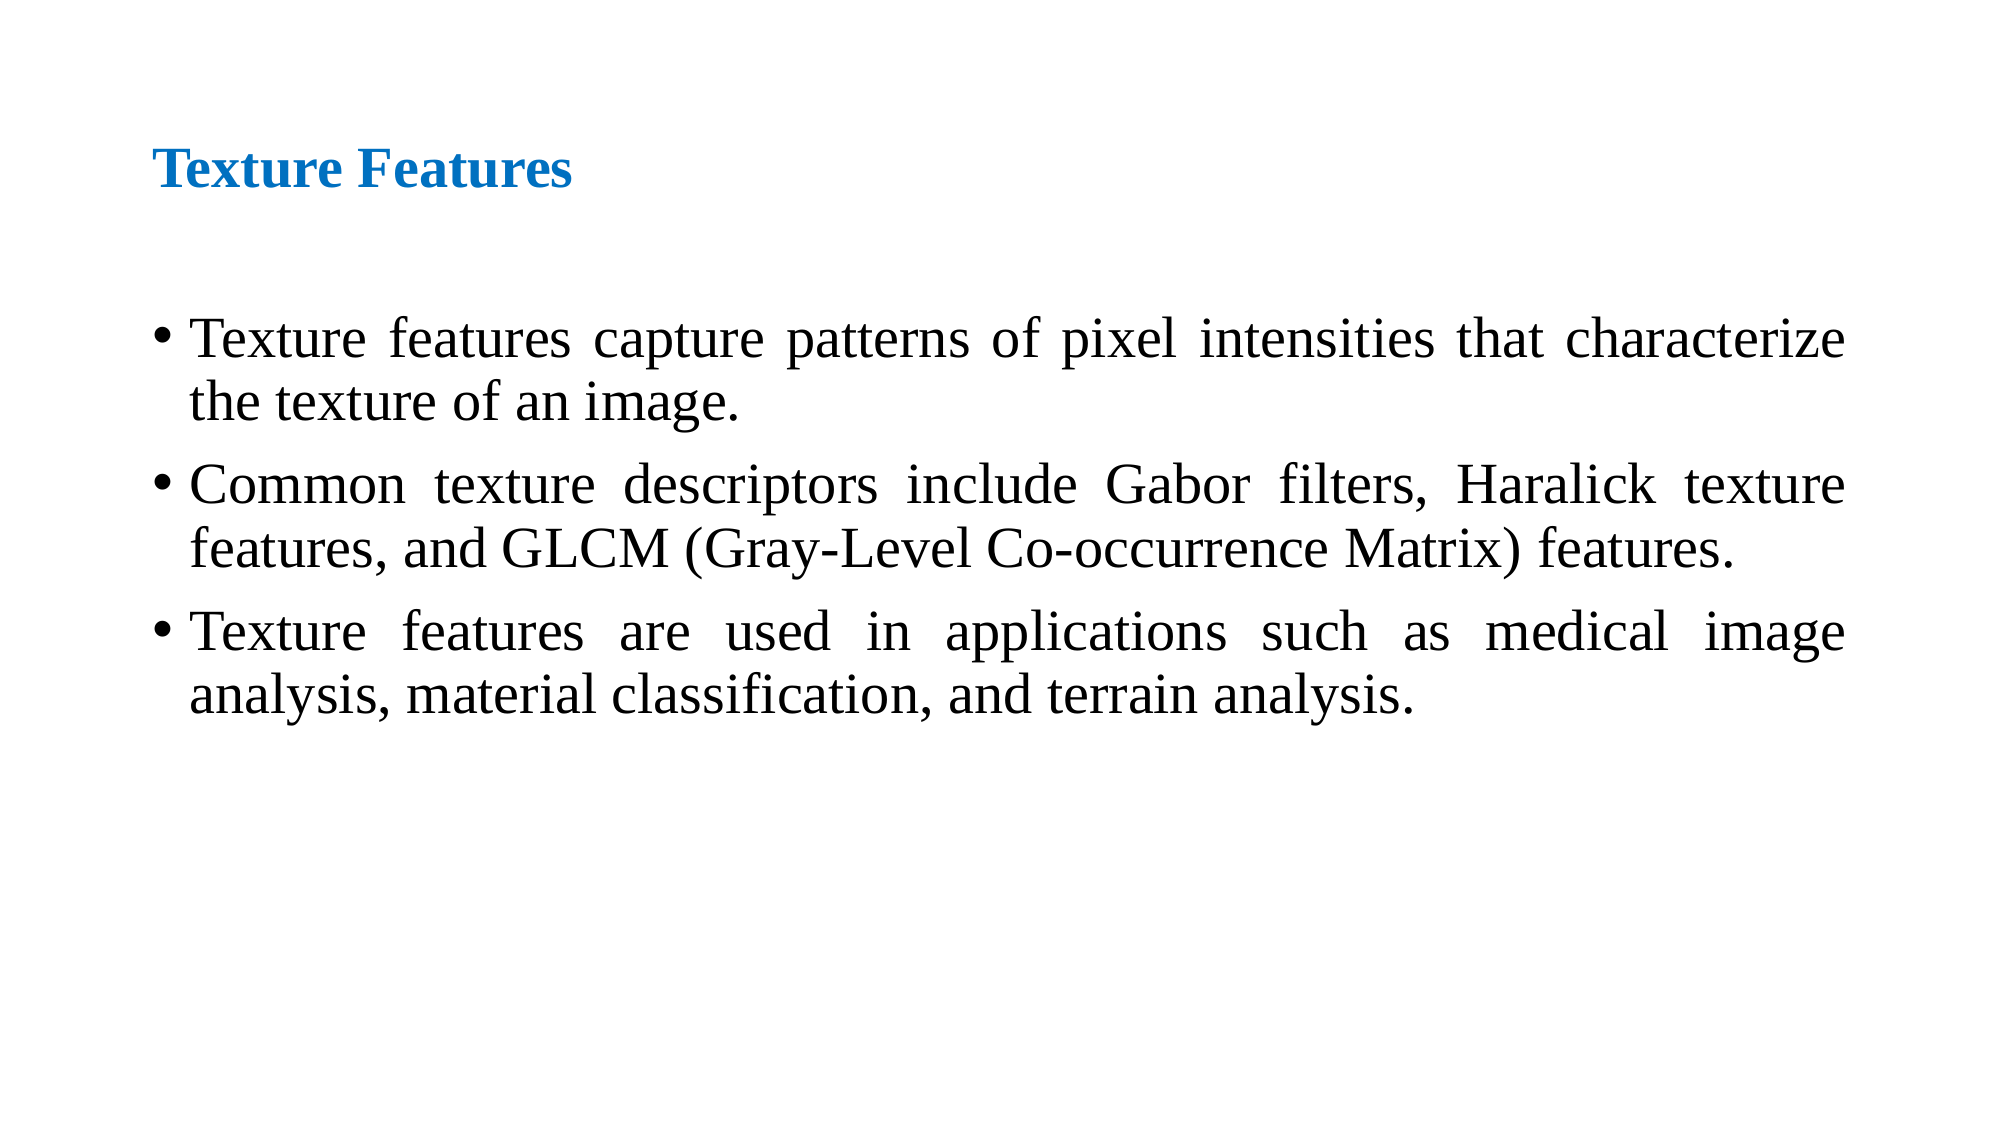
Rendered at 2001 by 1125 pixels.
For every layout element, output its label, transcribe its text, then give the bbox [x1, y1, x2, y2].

list Texture features capture patterns of pixel intensities that characterize the texture of an image. Common texture descriptors include Gabor filters, Haralick texture features, and GLCM (Gray-Level Co-occurrence Matrix) features. Texture features are used in applications such as medical image analysis, material classification, and terrain analysis. [137, 299, 1863, 1014]
title Texture Features [137, 59, 1863, 278]
